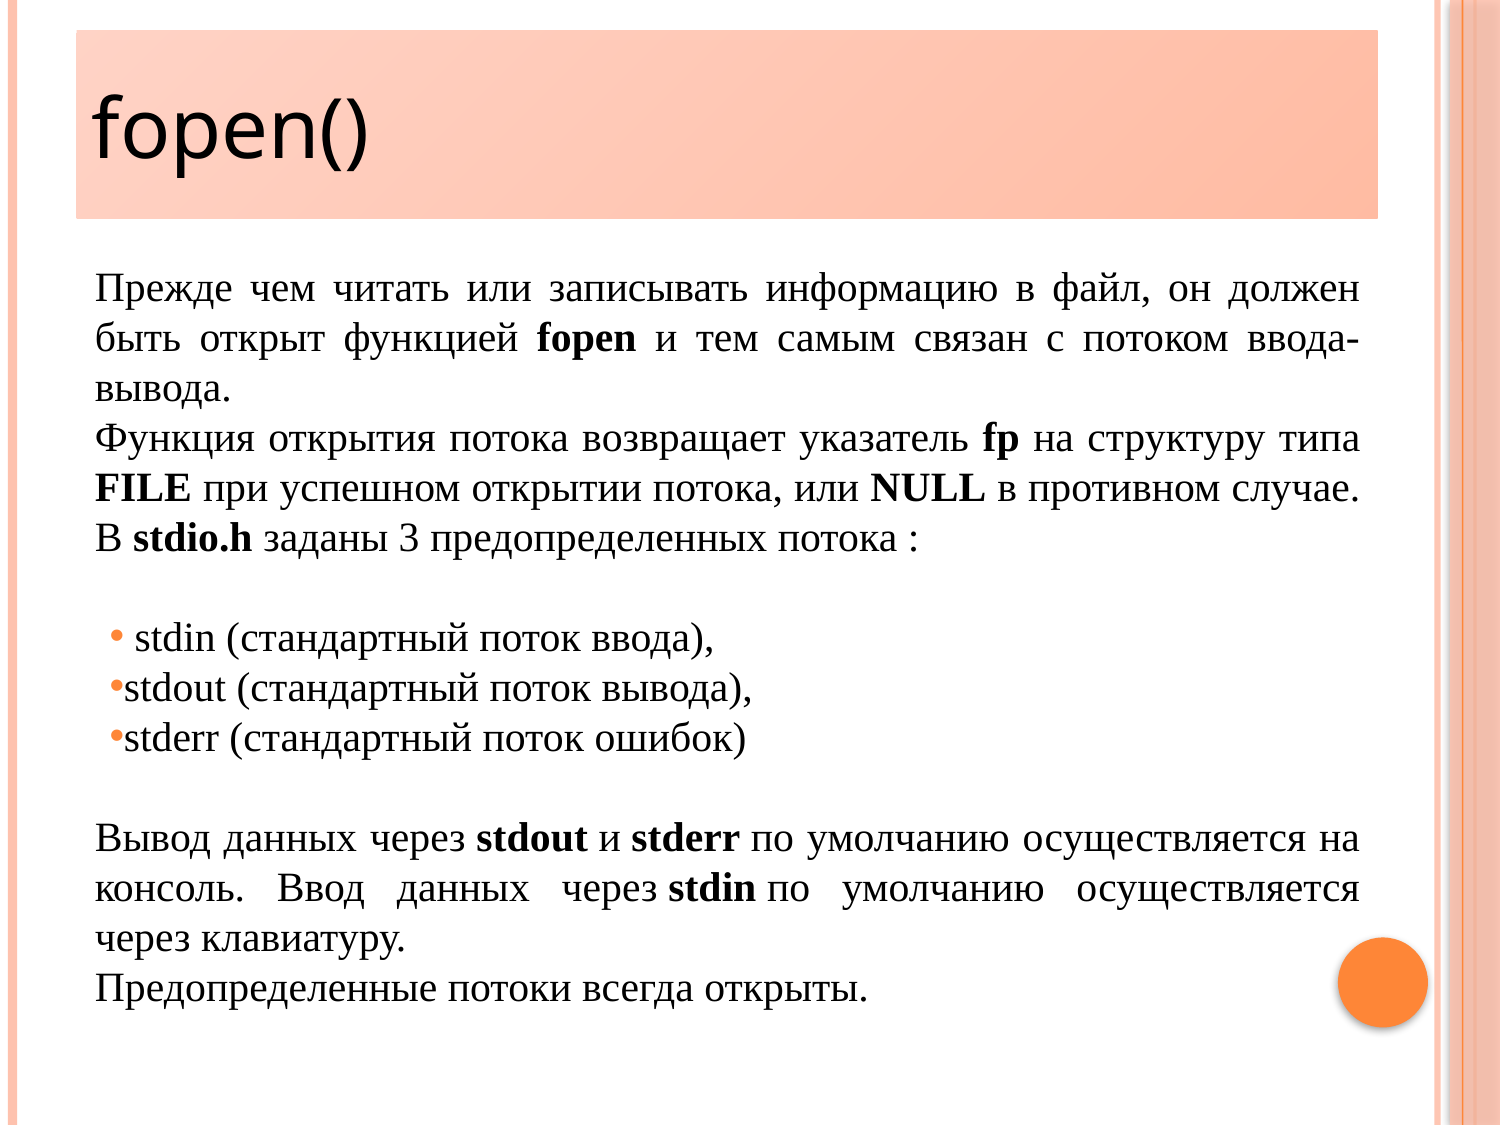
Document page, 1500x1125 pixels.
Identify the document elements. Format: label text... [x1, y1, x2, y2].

text_box Прежде чем читать или записывать информацию в файл, он должен быть открыт функцией fopen и тем самым связан с потоком ввода-вывода. Функция открытия потока возвращает указатель fp на структуру типа FILE при успешном открытии потока, или NULL в противном случае. В stdio.h заданы 3 предопределенных потока : stdin (стандартный поток ввода), stdout (стандартный поток вывода), stderr (стандартный поток ошибок) Вывод данных через stdout и stderr по умолчанию осуществляется на консоль. Ввод данных через stdin по умолчанию осуществляется через клавиатуру. Предопределенные потоки всегда открыты. [80, 252, 1375, 1018]
text_box fopen() [76, 30, 1378, 219]
